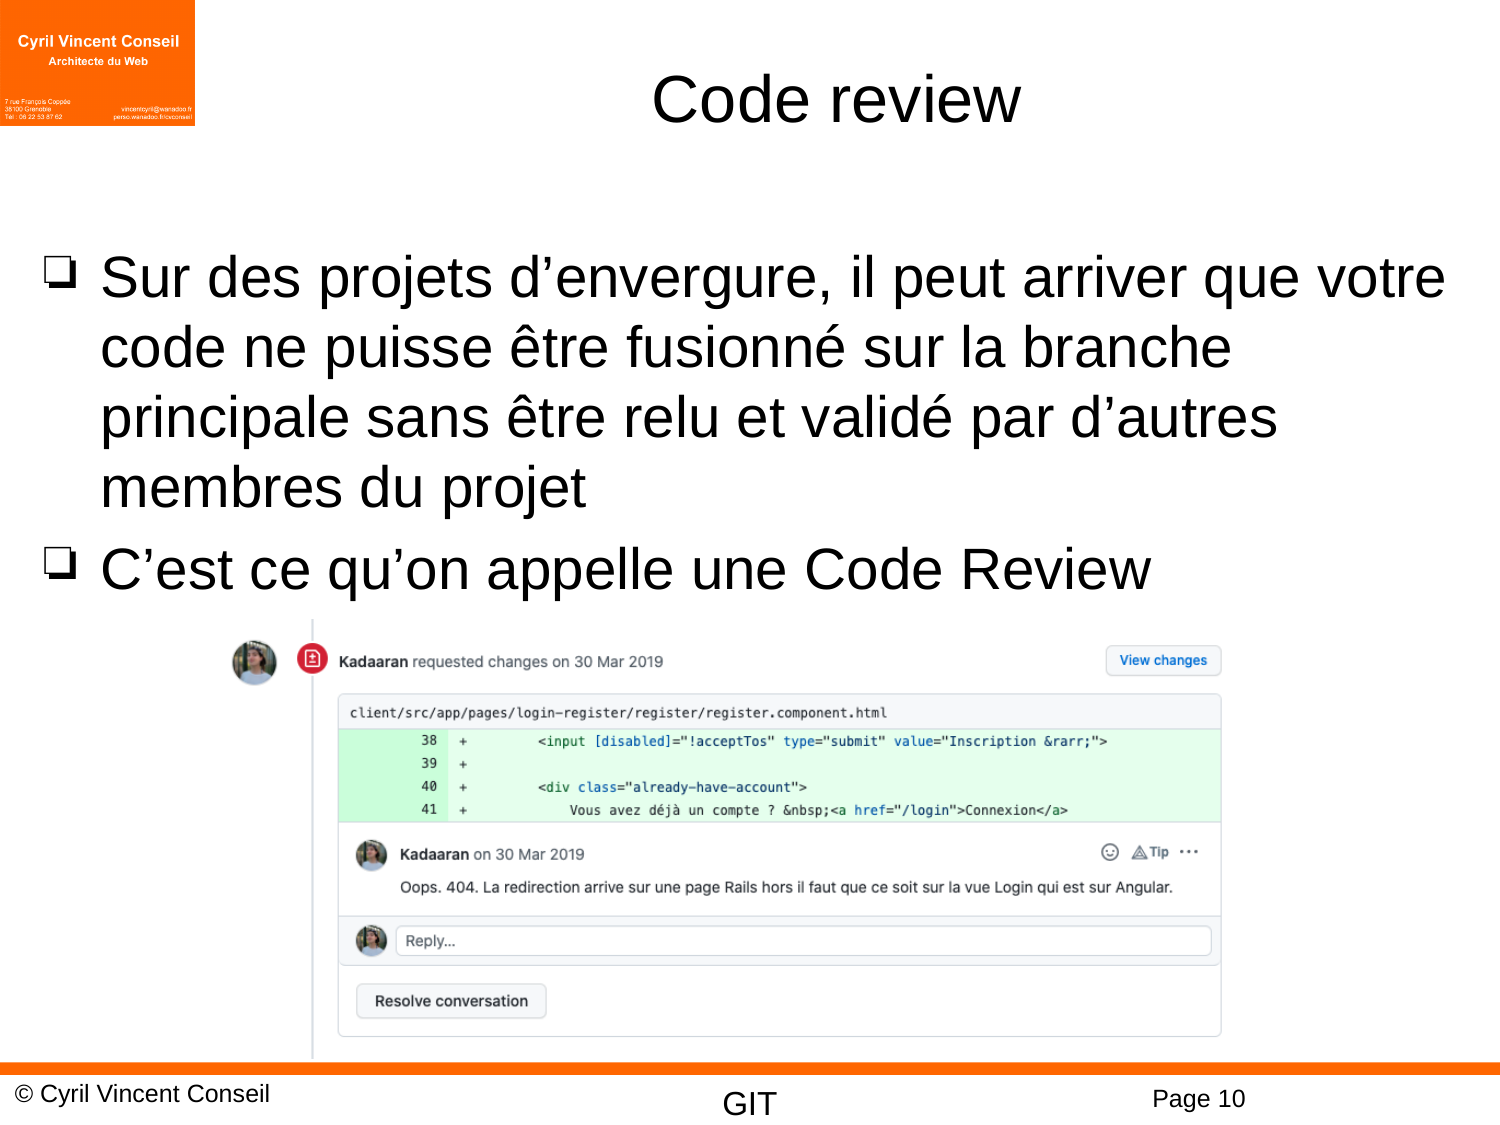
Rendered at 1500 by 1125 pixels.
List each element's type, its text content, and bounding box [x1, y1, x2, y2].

list Sur des projets d’envergure, il peut arriver que votre code ne puisse être fusionné sur la branche principale sans être relu et validé par d’autres membres du projet C’est ce qu’on appelle une Code Review [29, 231, 1468, 1059]
title Code review [194, 2, 1480, 190]
picture [0, 0, 195, 126]
picture [190, 618, 1249, 1059]
